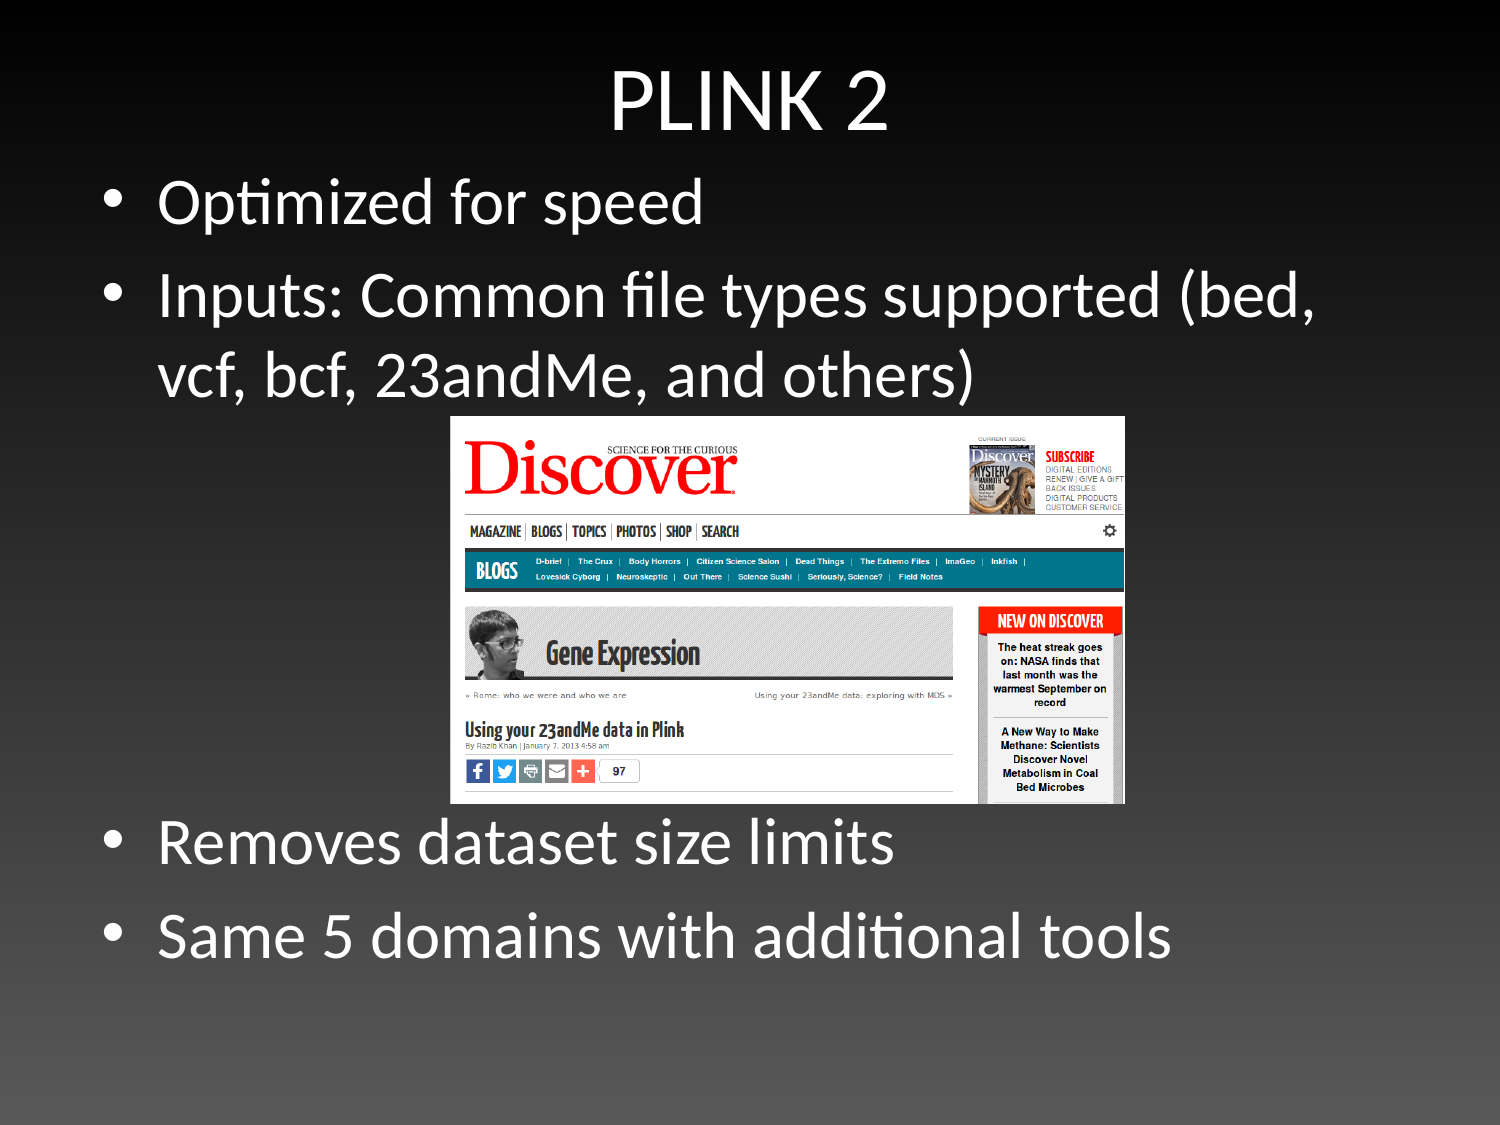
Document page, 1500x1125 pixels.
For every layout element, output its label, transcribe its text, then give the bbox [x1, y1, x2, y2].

list Optimized for speed Inputs: Common file types supported (bed, vcf, bcf, 23andMe, and others) Removes dataset size limits Same 5 domains with additional tools [86, 149, 1437, 1038]
title PLINK 2 [75, 0, 1425, 188]
picture [449, 416, 1126, 805]
